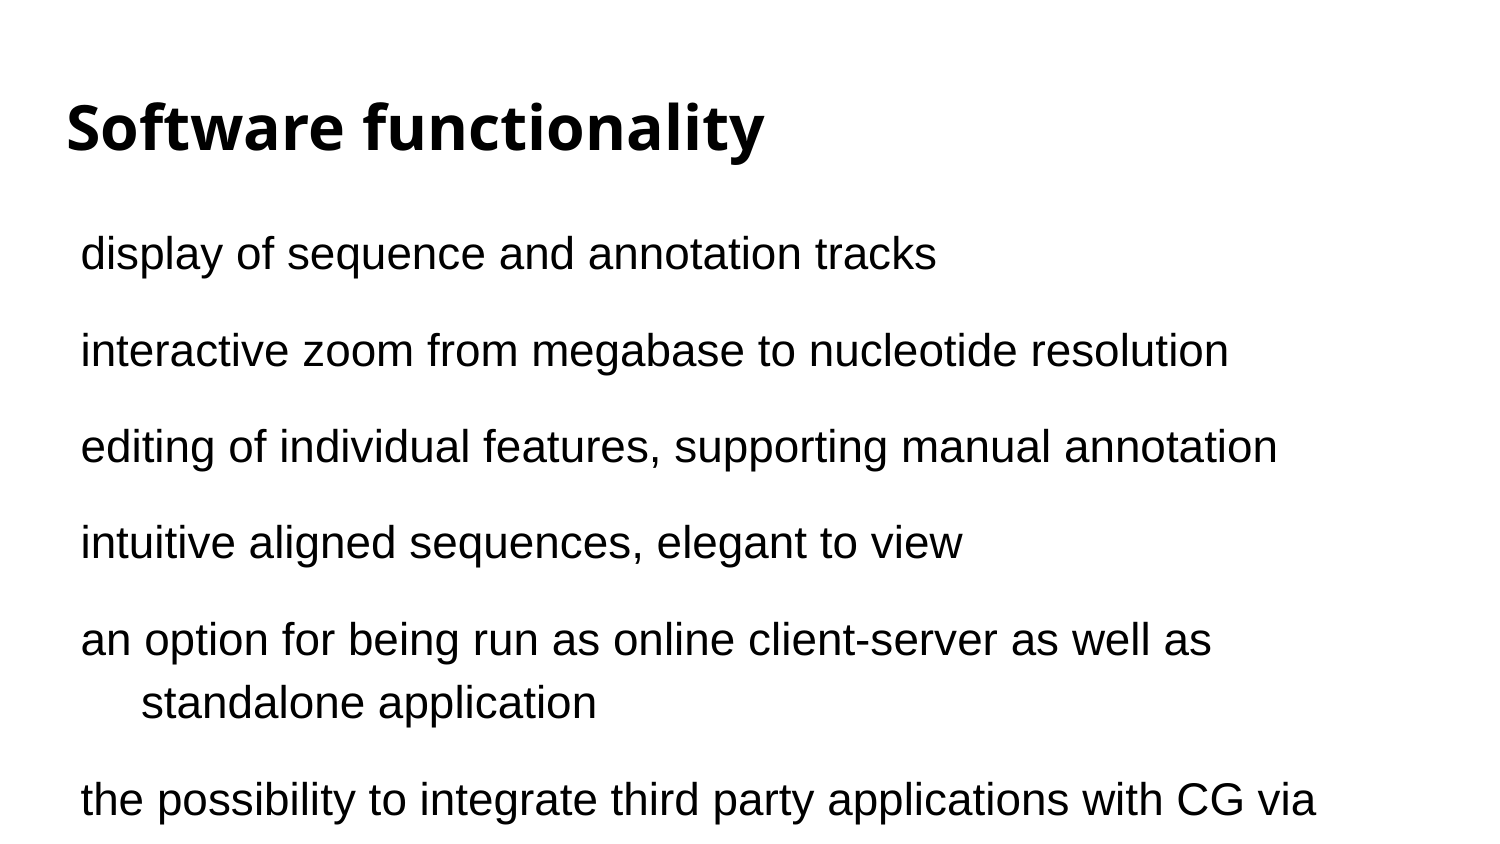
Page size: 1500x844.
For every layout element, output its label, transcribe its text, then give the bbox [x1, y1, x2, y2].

title Software functionality [51, 72, 1449, 176]
list display of sequence and annotation tracks interactive zoom from megabase to nucleotide resolution editing of individual features, supporting manual annotation intuitive aligned sequences, elegant to view an option for being run as online client-server as well as standalone application the possibility to integrate third party applications with CG via HTTP API [51, 200, 1449, 761]
